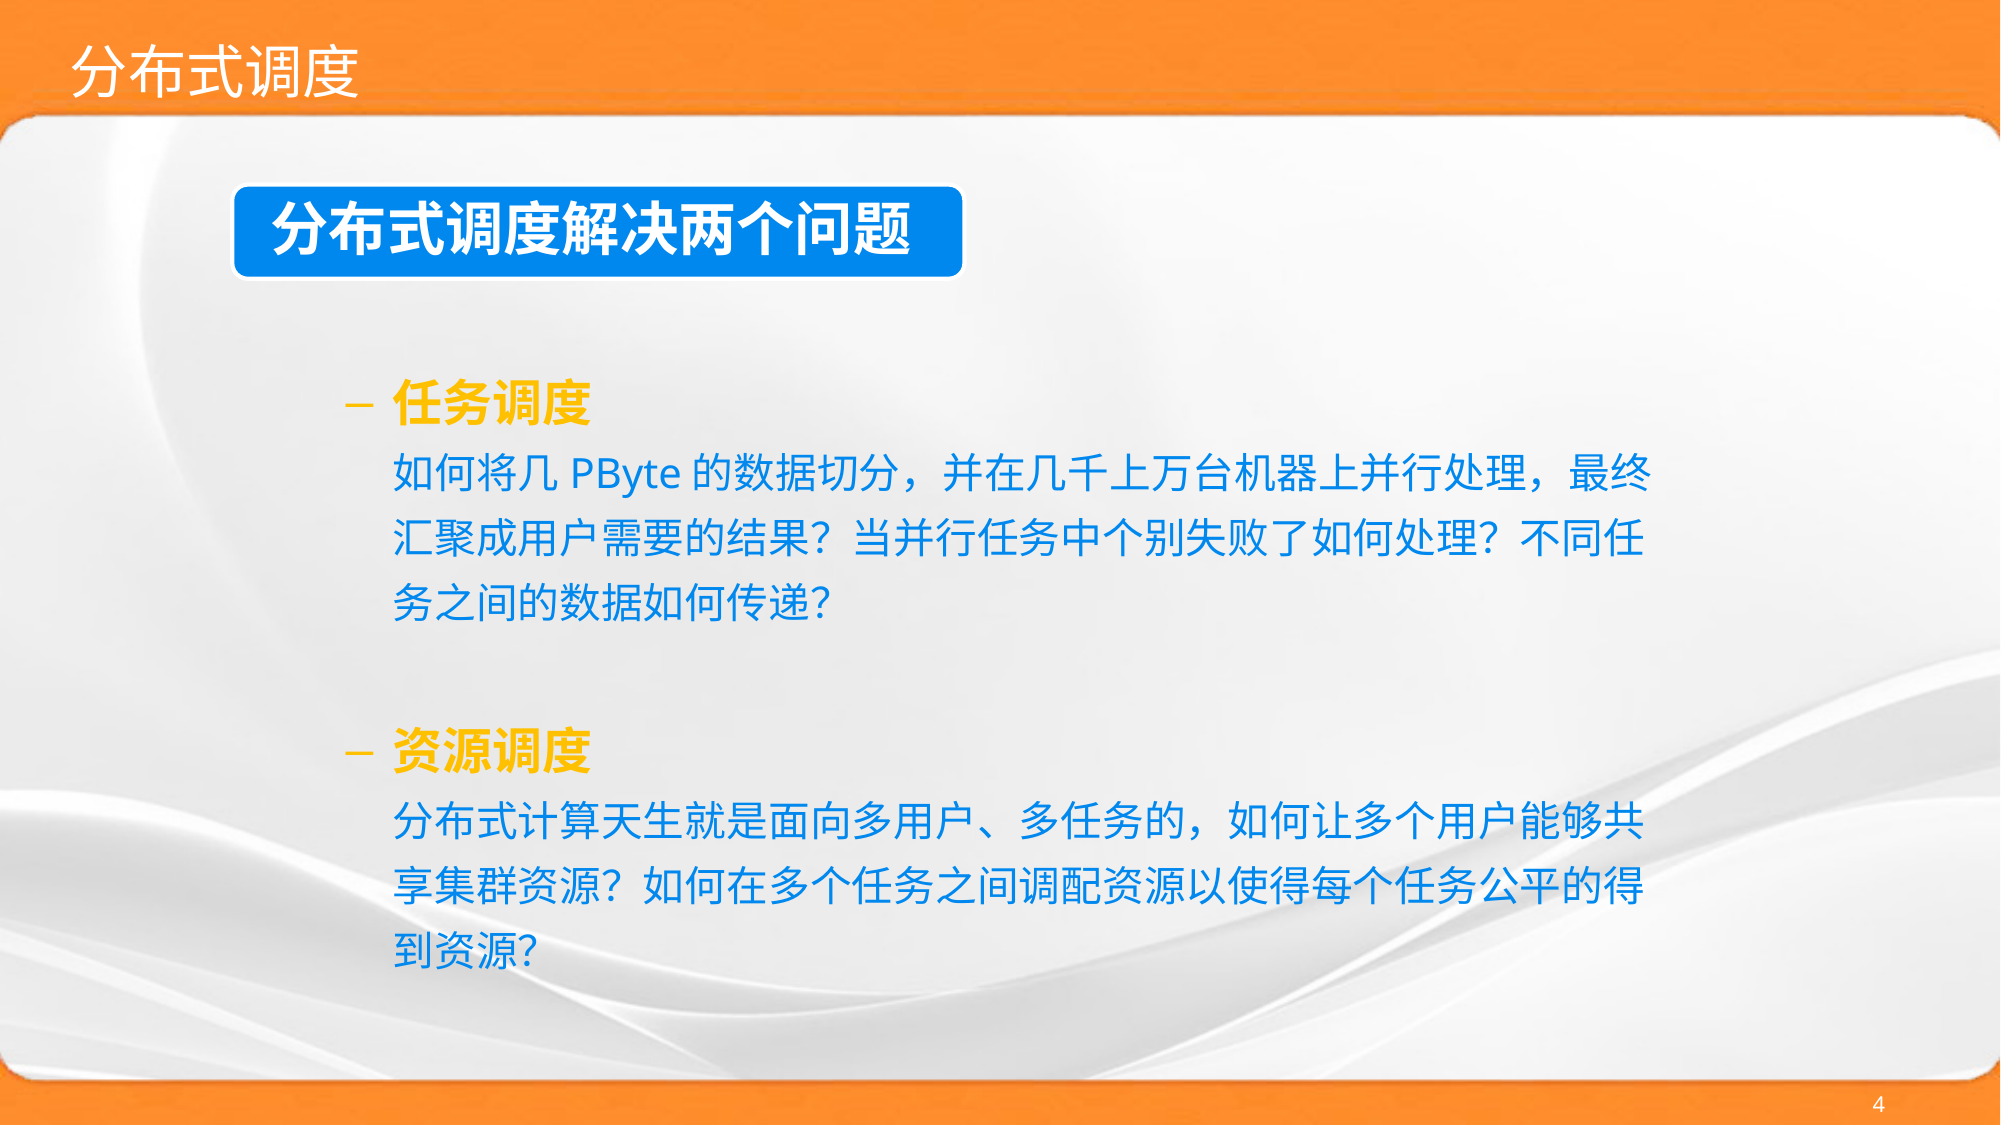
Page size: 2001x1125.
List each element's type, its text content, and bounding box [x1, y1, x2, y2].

picture [0, 0, 2001, 1125]
slide_number 4 [1433, 1085, 1900, 1125]
list 分布式调度解决两个问题 任务调度 如何将几PByte的数据切分，并在几千上万台机器上并行处理，最终汇聚成用户需要的结果？当并行任务中个别失败了如何处理？不同任务之间的数据如何传递？ 资源调度 分布式计算天生就是面向多用户、多任务的，如何让多个用户能够共享集群资源？如何在多个任务之间调配资源以使得每个任务公平的得到资源？ [255, 184, 1686, 1079]
title 分布式调度 [54, 23, 1788, 117]
text_box [230, 182, 956, 281]
